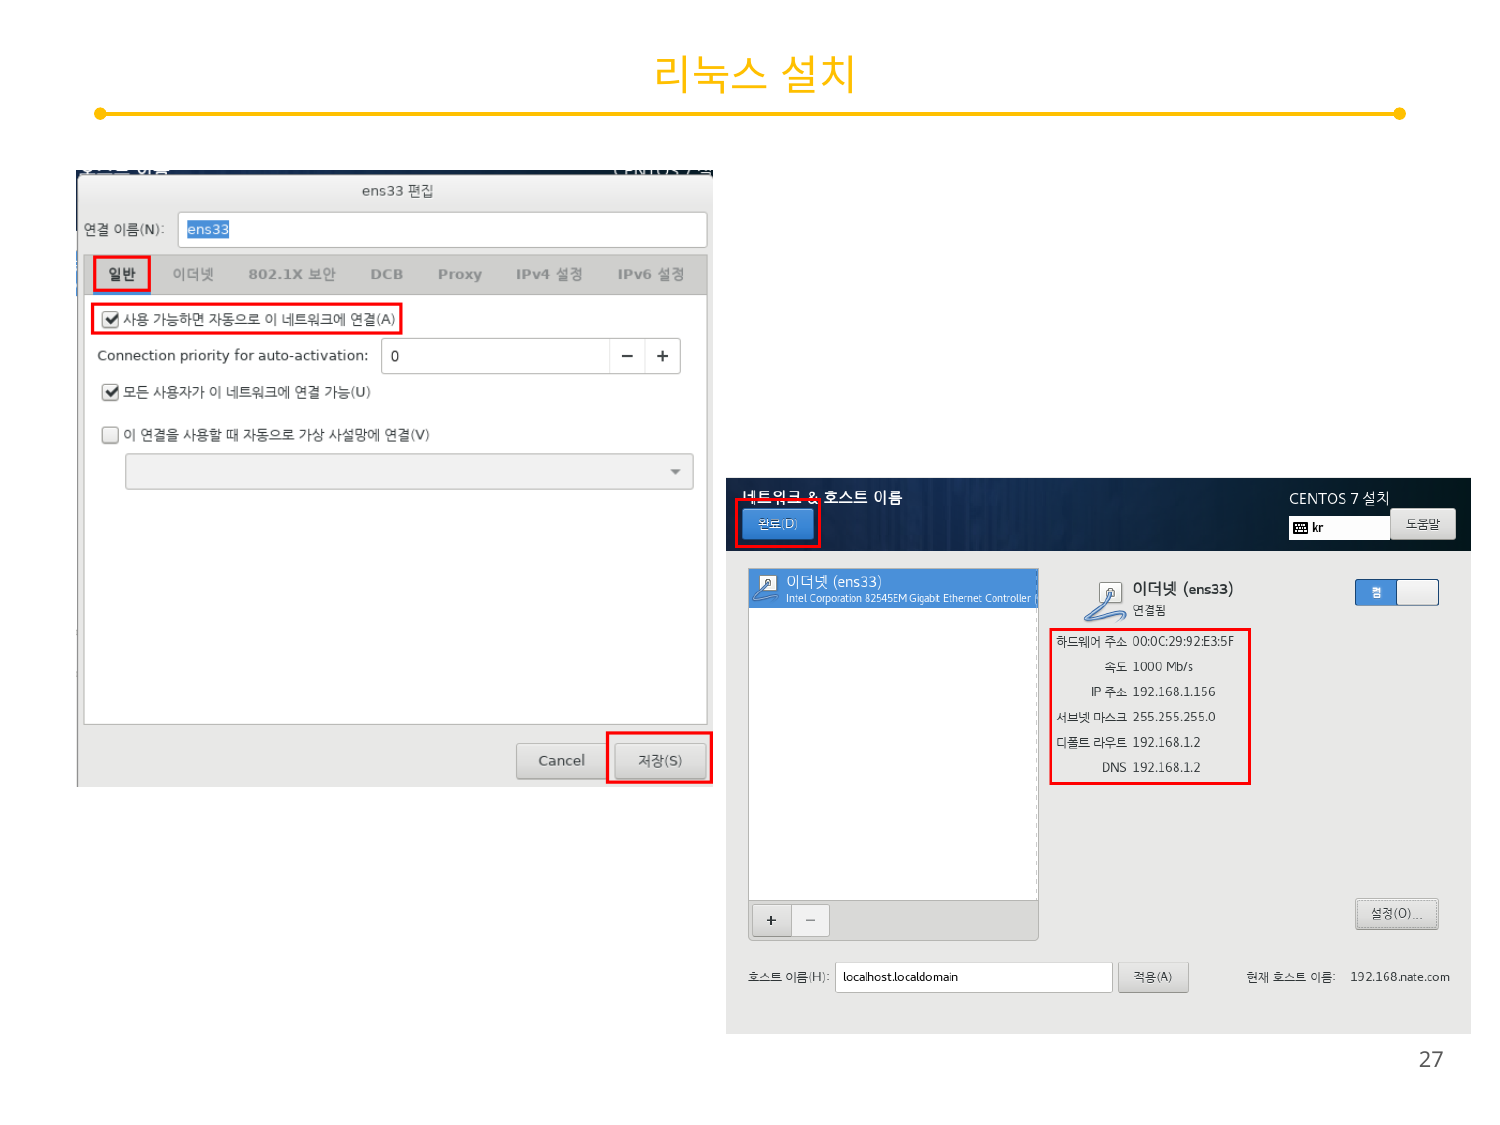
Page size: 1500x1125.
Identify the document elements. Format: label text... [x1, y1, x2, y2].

picture [726, 477, 1471, 1035]
title 리눅스 설치 [123, 45, 1388, 102]
picture [76, 170, 713, 788]
